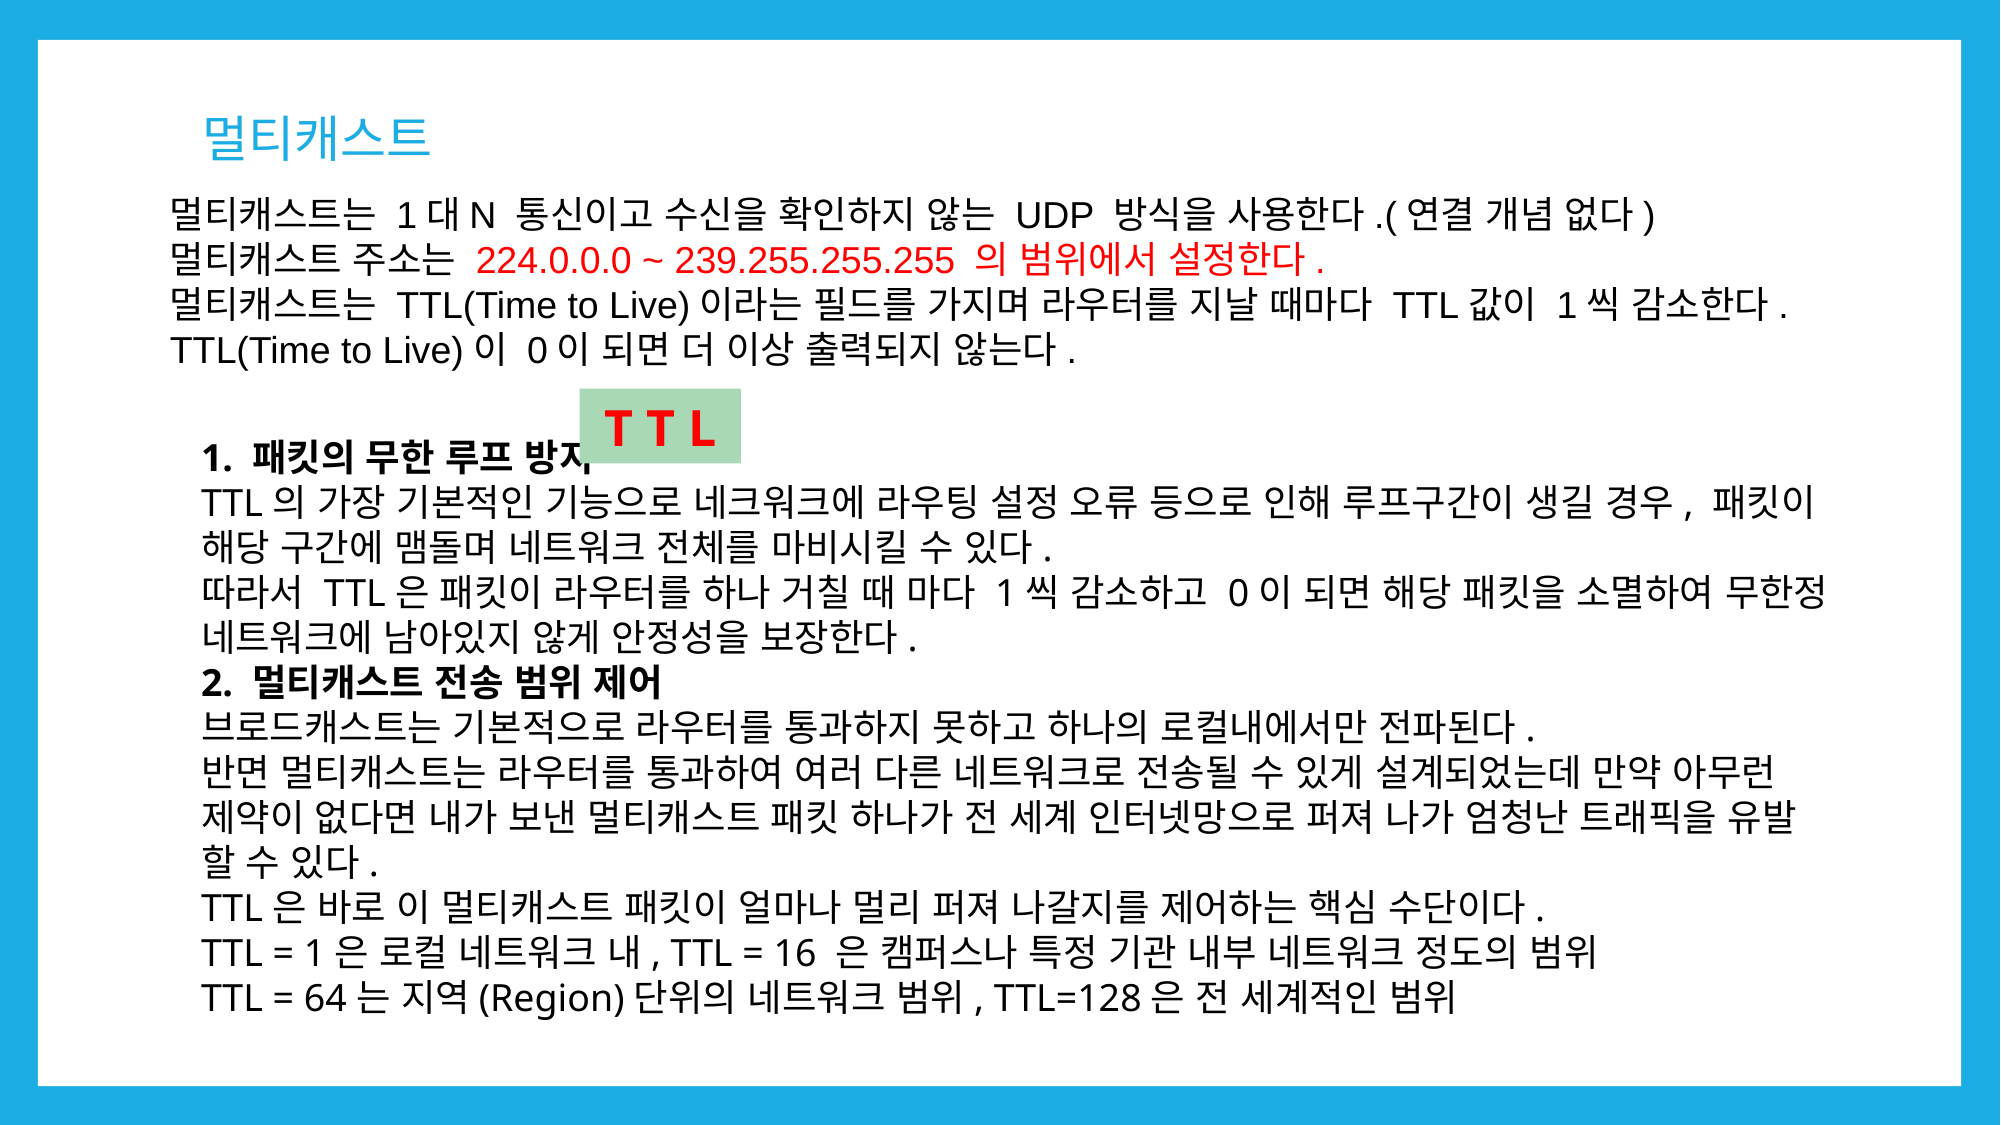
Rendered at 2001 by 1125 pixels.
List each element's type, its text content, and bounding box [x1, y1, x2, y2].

text_box 1. 패킷의 무한 루프 방지 TTL의 가장 기본적인 기능으로 네크워크에 라우팅 설정 오류 등으로 인해 루프구간이 생길 경우, 패킷이 해당 구간에 맴돌며 네트워크 전체를 마비시킬 수 있다. 따라서 TTL은 패킷이 라우터를 하나 거칠 때 마다 1씩 감소하고 0이 되면 해당 패킷을 소멸하여 무한정 네트워크에 남아있지 않게 안정성을 보장한다. 2. 멀티캐스트 전송 범위 제어 브로드캐스트는 기본적으로 라우터를 통과하지 못하고 하나의 로컬내에서만 전파된다. 반면 멀티캐스트는 라우터를 통과하여 여러 다른 네트워크로 전송될 수 있게 설계되었는데 만약 아무런 제약이 없다면 내가 보낸 멀티캐스트 패킷 하나가 전 세계 인터넷망으로 퍼져 나가 엄청난 트래픽을 유발 할 수 있다. TTL은 바로 이 멀티캐스트 패킷이 얼마나 멀리 퍼져 나갈지를 제어하는 핵심 수단이다. TTL = 1은 로컬 네트워크 내, TTL = 16 은 캠퍼스나 특정 기관 내부 네트워크 정도의 범위 TTL = 64는 지역(Region)단위의 네트워크 범위, TTL=128은 전 세계적인 범위 [186, 426, 1844, 1027]
title 멀티캐스트 [187, 99, 1808, 183]
text_box 멀티캐스트는 1대N 통신이고 수신을 확인하지 않는 UDP 방식을 사용한다.(연결 개념 없다) 멀티캐스트 주소는 224.0.0.0 ~ 239.255.255.255 의 범위에서 설정한다. 멀티캐스트는 TTL(Time to Live)이라는 필드를 가지며 라우터를 지날 때마다 TTL값이 1씩 감소한다. TTL(Time to Live)이 0이 되면 더 이상 출력되지 않는다. [155, 183, 1845, 378]
text_box T T L [579, 388, 741, 464]
